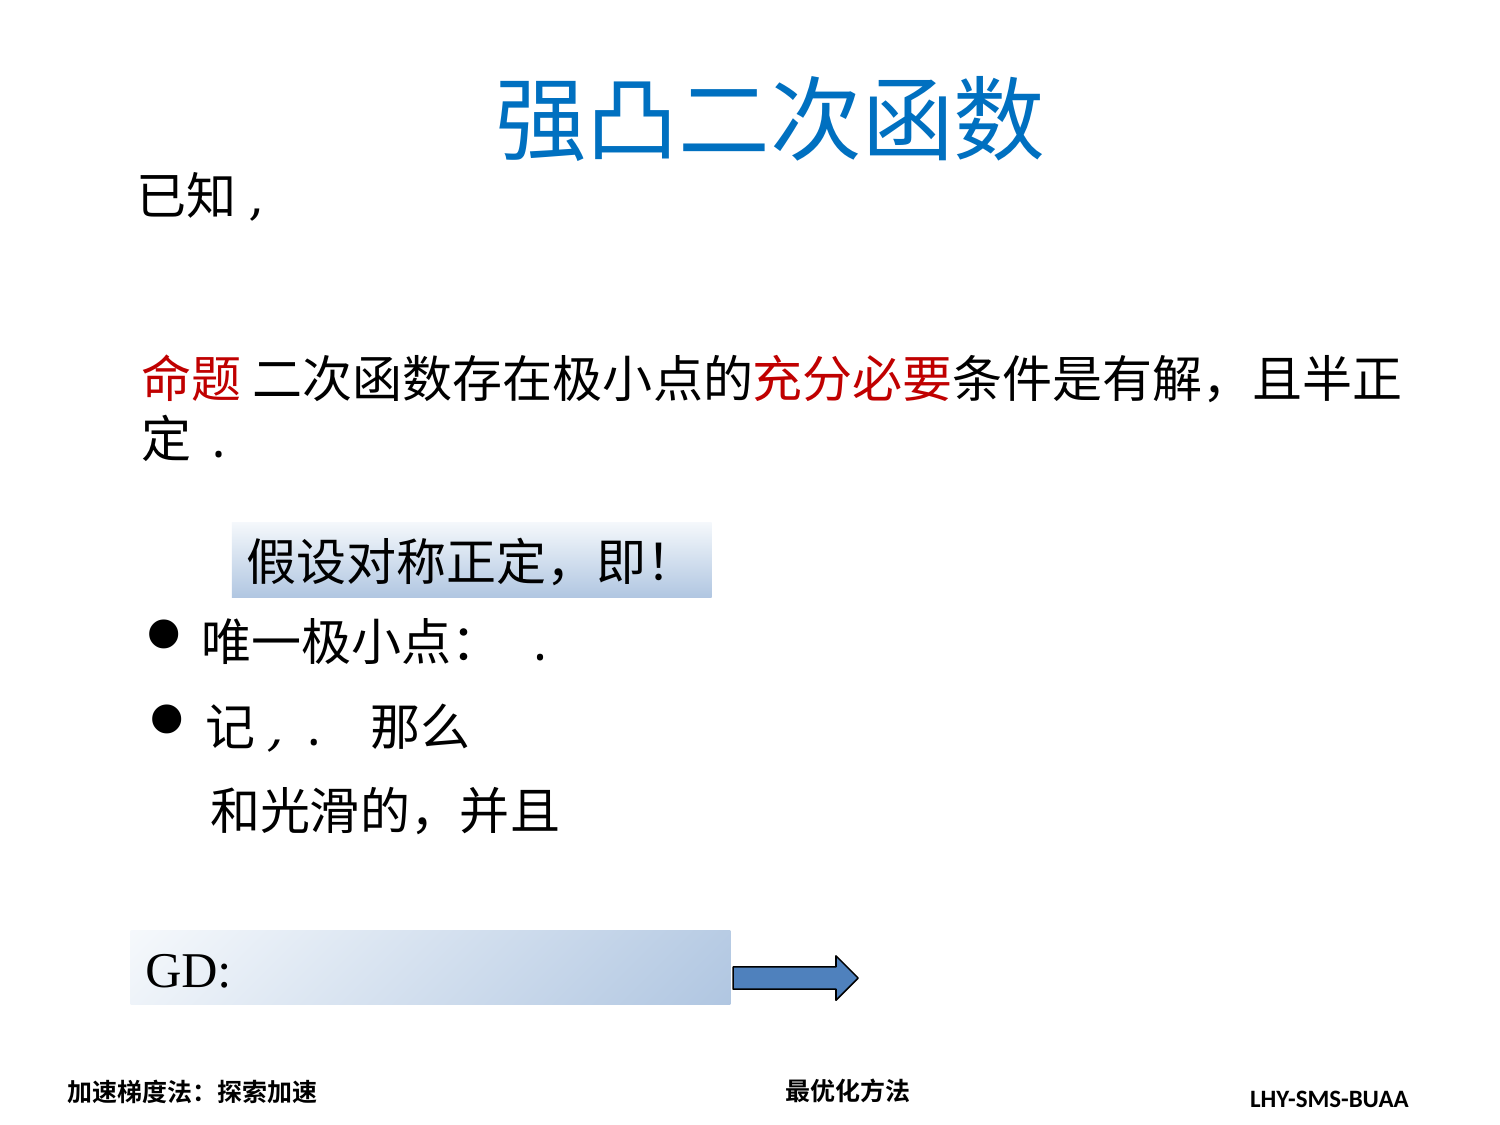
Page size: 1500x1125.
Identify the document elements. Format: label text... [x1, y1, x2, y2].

text_box 强凸二次函数 [79, 54, 1462, 179]
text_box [732, 929, 1414, 1006]
